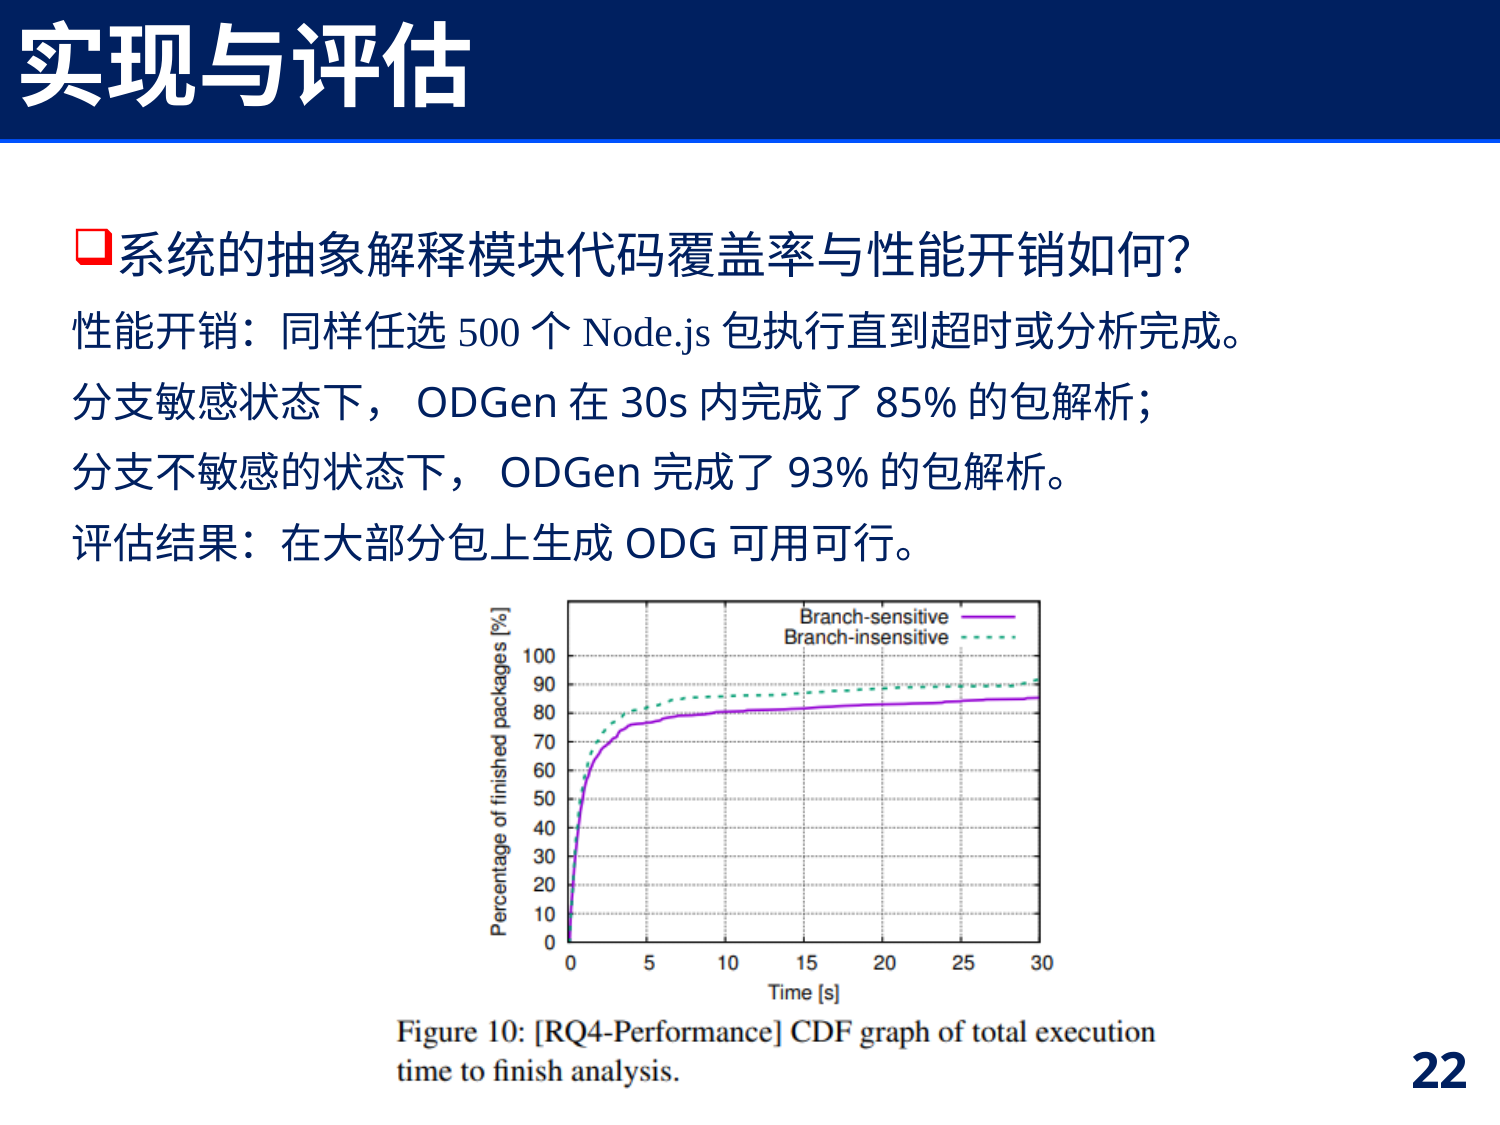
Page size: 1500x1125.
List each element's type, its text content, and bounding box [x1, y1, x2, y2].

list 系统的抽象解释模块代码覆盖率与性能开销如何？ 性能开销：同样任选500个Node.js包执行直到超时或分析完成。 分支敏感状态下，ODGen在30s内完成了85%的包解析； 分支不敏感的状态下，ODGen完成了93%的包解析。 评估结果：在大部分包上生成ODG可用可行。 [56, 216, 1397, 1103]
picture [358, 580, 1177, 1103]
title 实现与评估 [0, 0, 1500, 140]
slide_number 22 [1177, 1042, 1484, 1103]
